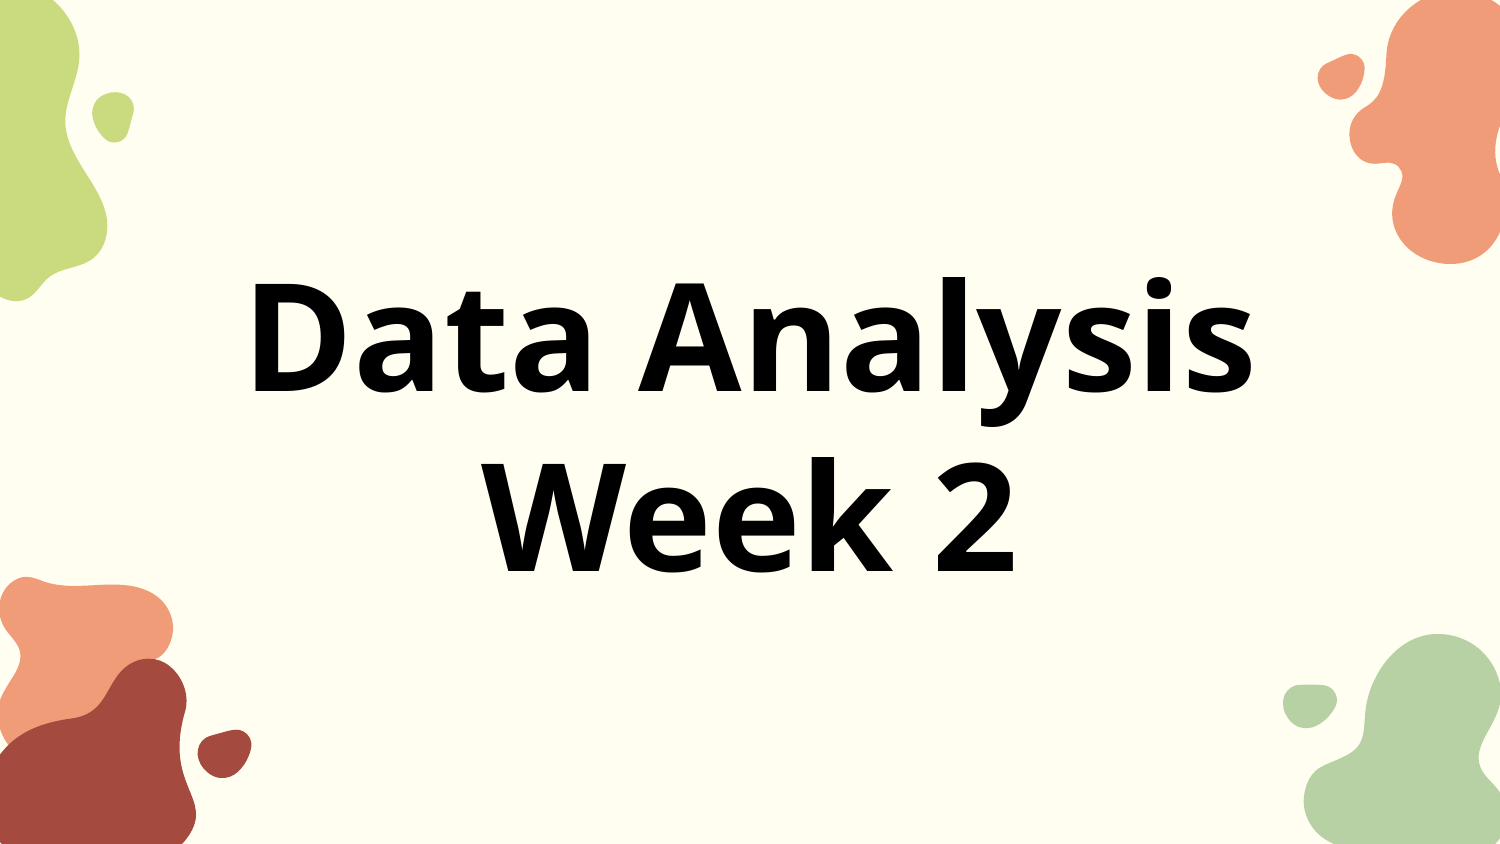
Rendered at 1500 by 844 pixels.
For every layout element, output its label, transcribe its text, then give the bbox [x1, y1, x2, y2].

title Data Analysis Week 2 [110, 216, 1390, 628]
